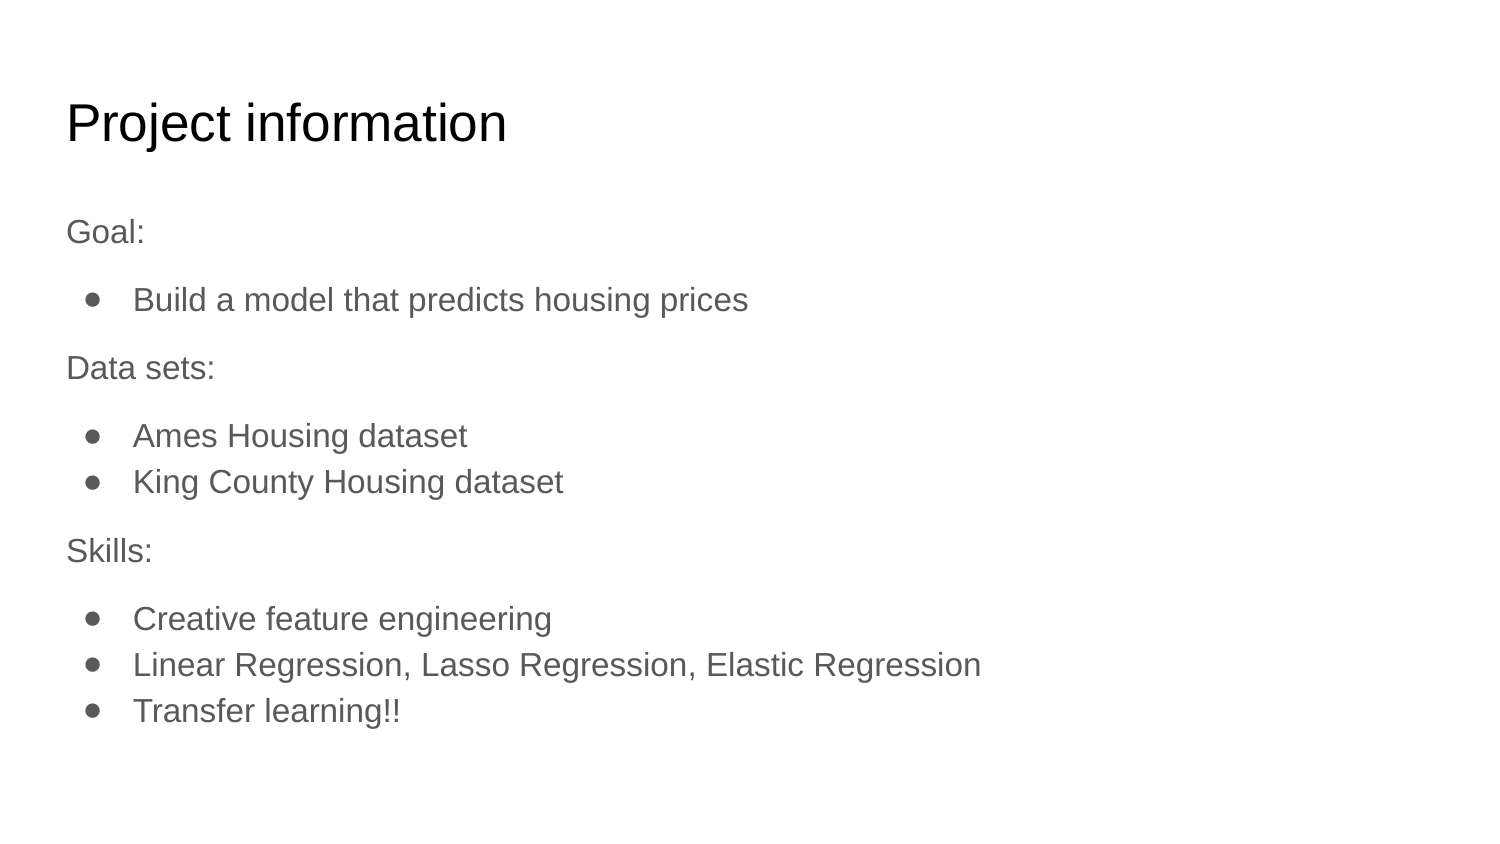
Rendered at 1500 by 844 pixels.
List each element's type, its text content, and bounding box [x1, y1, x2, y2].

list Goal: Build a model that predicts housing prices Data sets: Ames Housing dataset King County Housing dataset Skills: Creative feature engineering Linear Regression, Lasso Regression, Elastic Regression Transfer learning!! [51, 189, 1449, 750]
title Project information [51, 72, 1449, 167]
